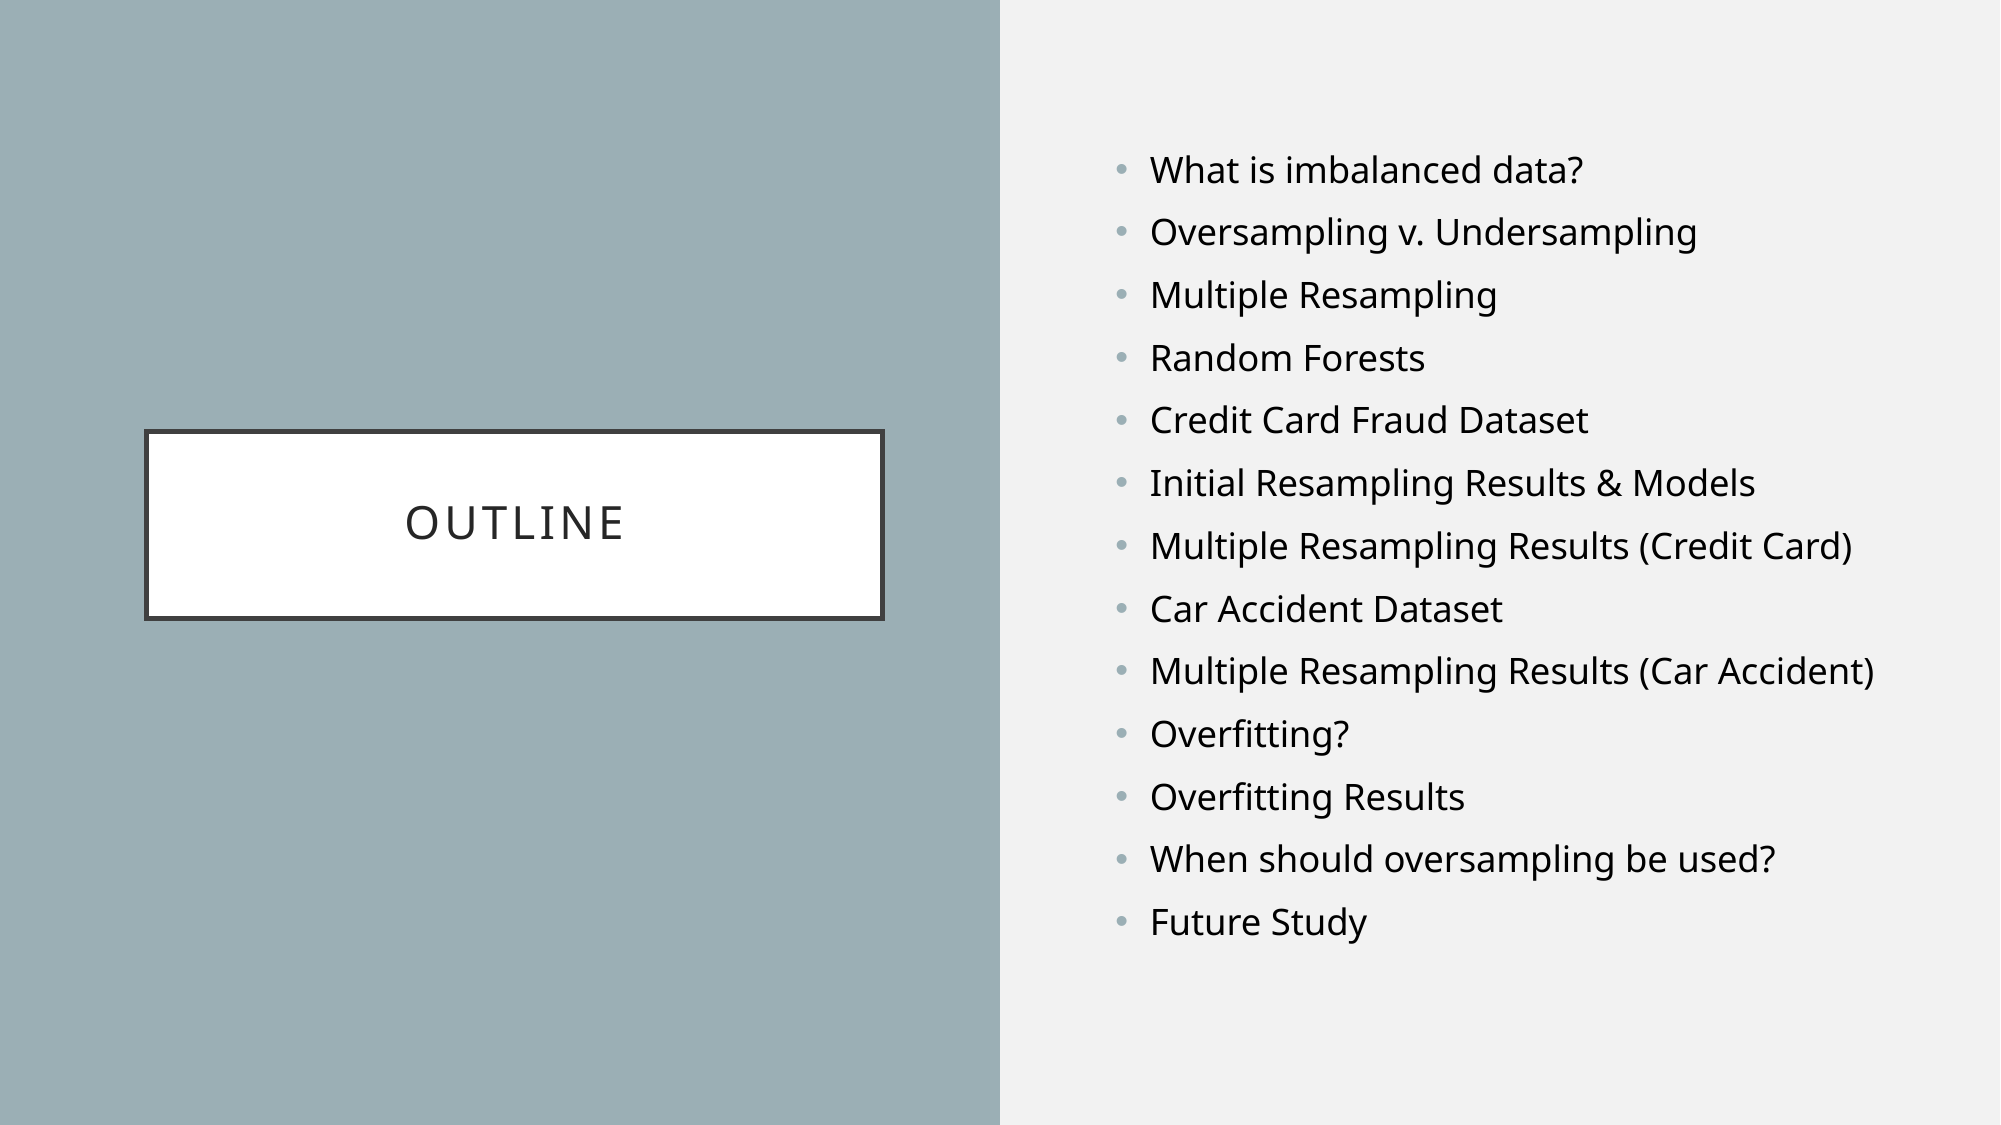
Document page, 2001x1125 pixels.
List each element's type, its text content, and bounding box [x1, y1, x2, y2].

title Outline [144, 429, 885, 621]
list What is imbalanced data? Oversampling v. Undersampling Multiple Resampling Random Forests Credit Card Fraud Dataset Initial Resampling Results & Models Multiple Resampling Results (Credit Card) Car Accident Dataset Multiple Resampling Results (Car Accident) Overfitting? Overfitting Results When should oversampling be used? Future Study [1100, 139, 1891, 986]
